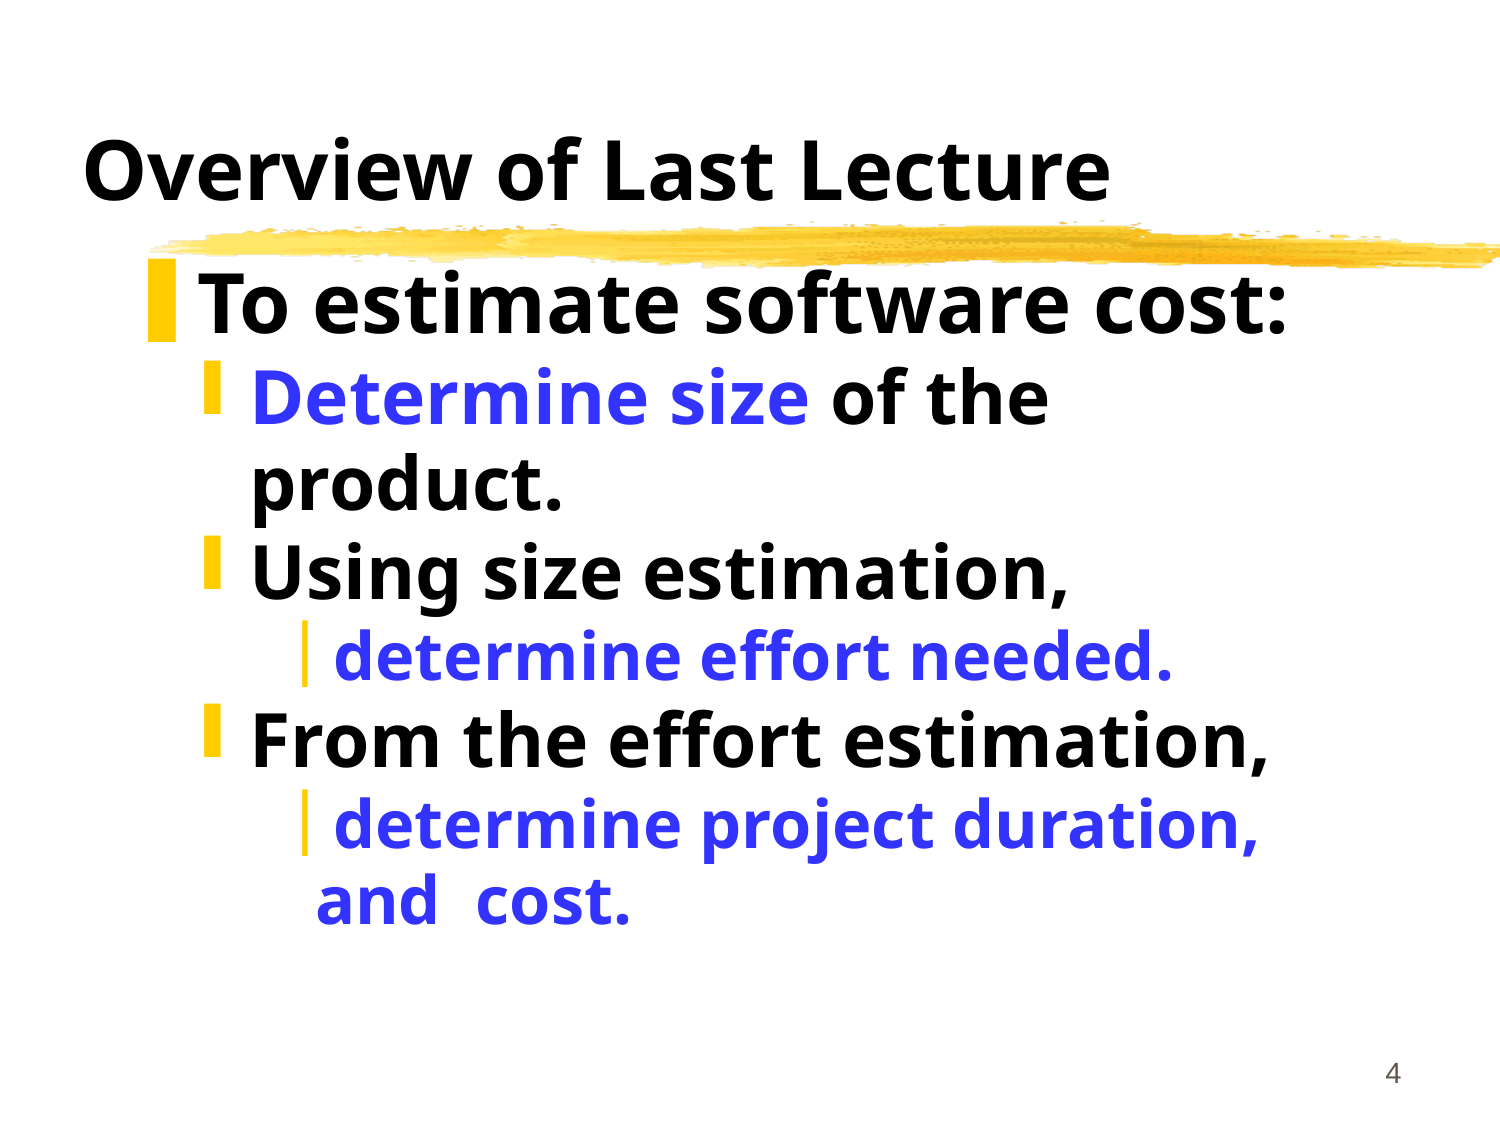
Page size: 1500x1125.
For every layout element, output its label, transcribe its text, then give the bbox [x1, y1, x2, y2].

slide_number 4 [1103, 1021, 1417, 1098]
list To estimate software cost: Determine size of the product. Using size estimation, determine effort needed. From the effort estimation, determine project duration, and cost. [112, 249, 1388, 926]
picture [150, 215, 1500, 279]
title Overview of Last Lecture [66, 37, 1342, 226]
